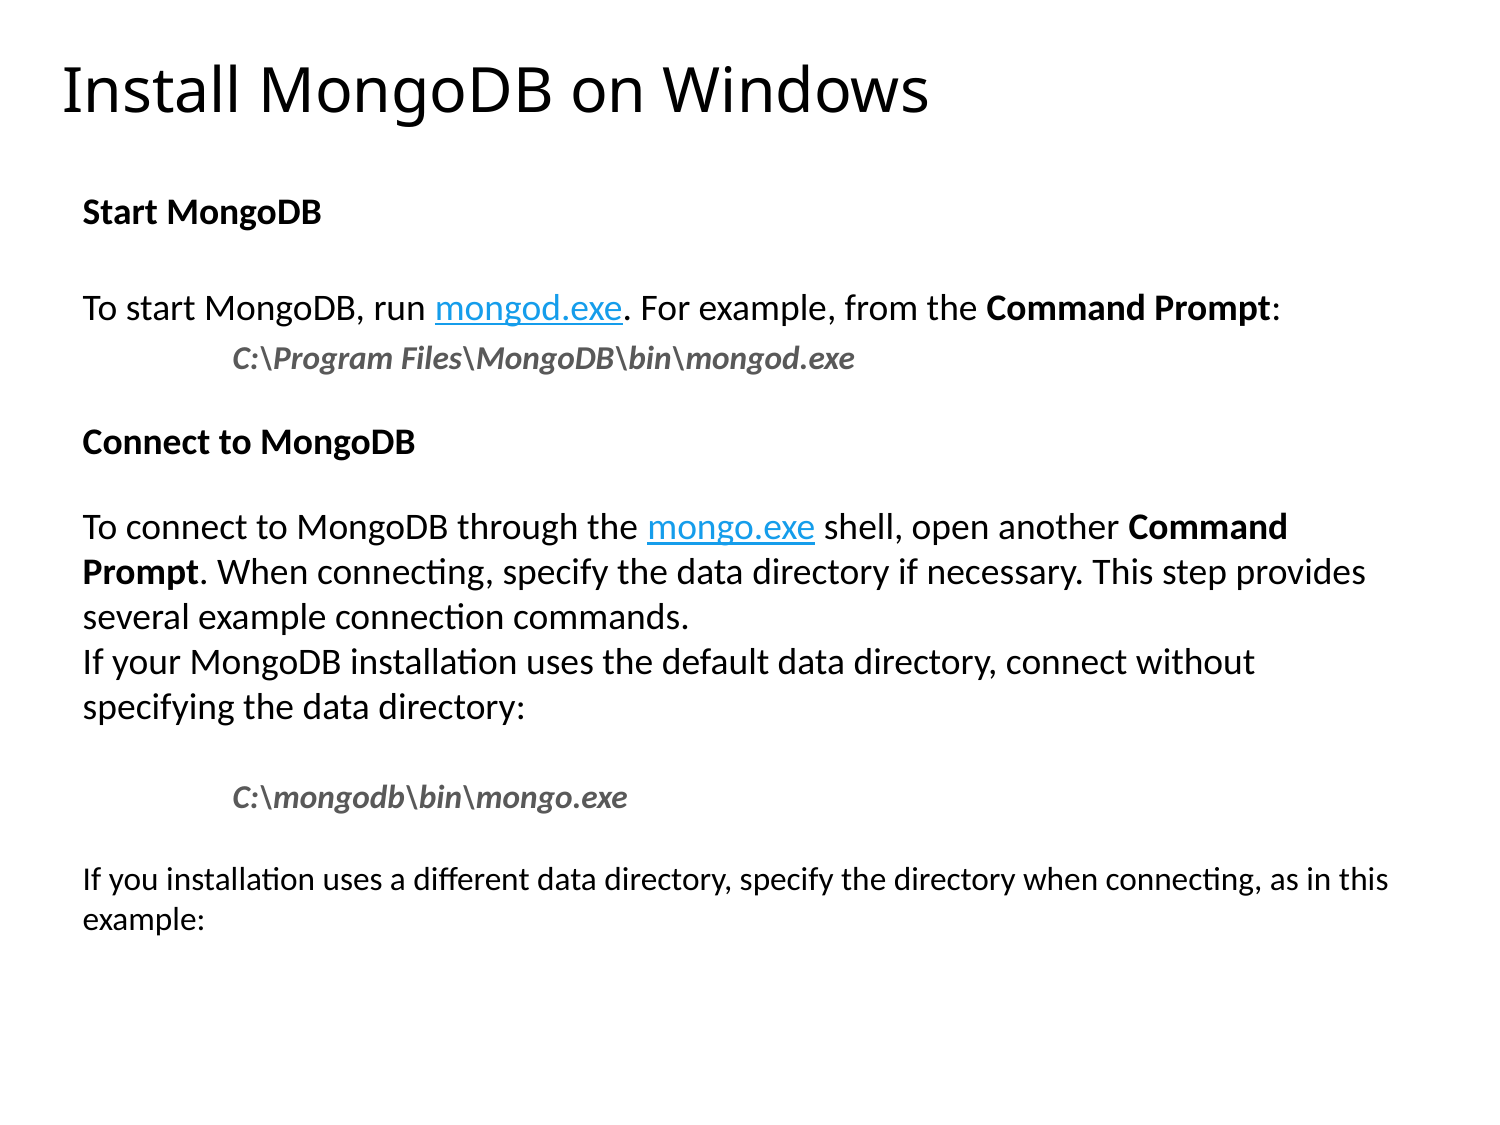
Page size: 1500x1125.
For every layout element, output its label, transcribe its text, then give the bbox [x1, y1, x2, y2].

title Install MongoDB on Windows [62, 50, 1413, 150]
text_box Start MongoDB To start MongoDB, run mongod.exe. For example, from the Command Prompt: C:\Program Files\MongoDB\bin\mongod.exe Connect to MongoDB To connect to MongoDB through the mongo.exe shell, open another Command Prompt. When connecting, specify the data directory if necessary. This step provides several example connection commands. If your MongoDB installation uses the default data directory, connect without specifying the data directory: C:\mongodb\bin\mongo.exe If you installation uses a different data directory, specify the directory when connecting, as in this example: [67, 179, 1428, 1104]
